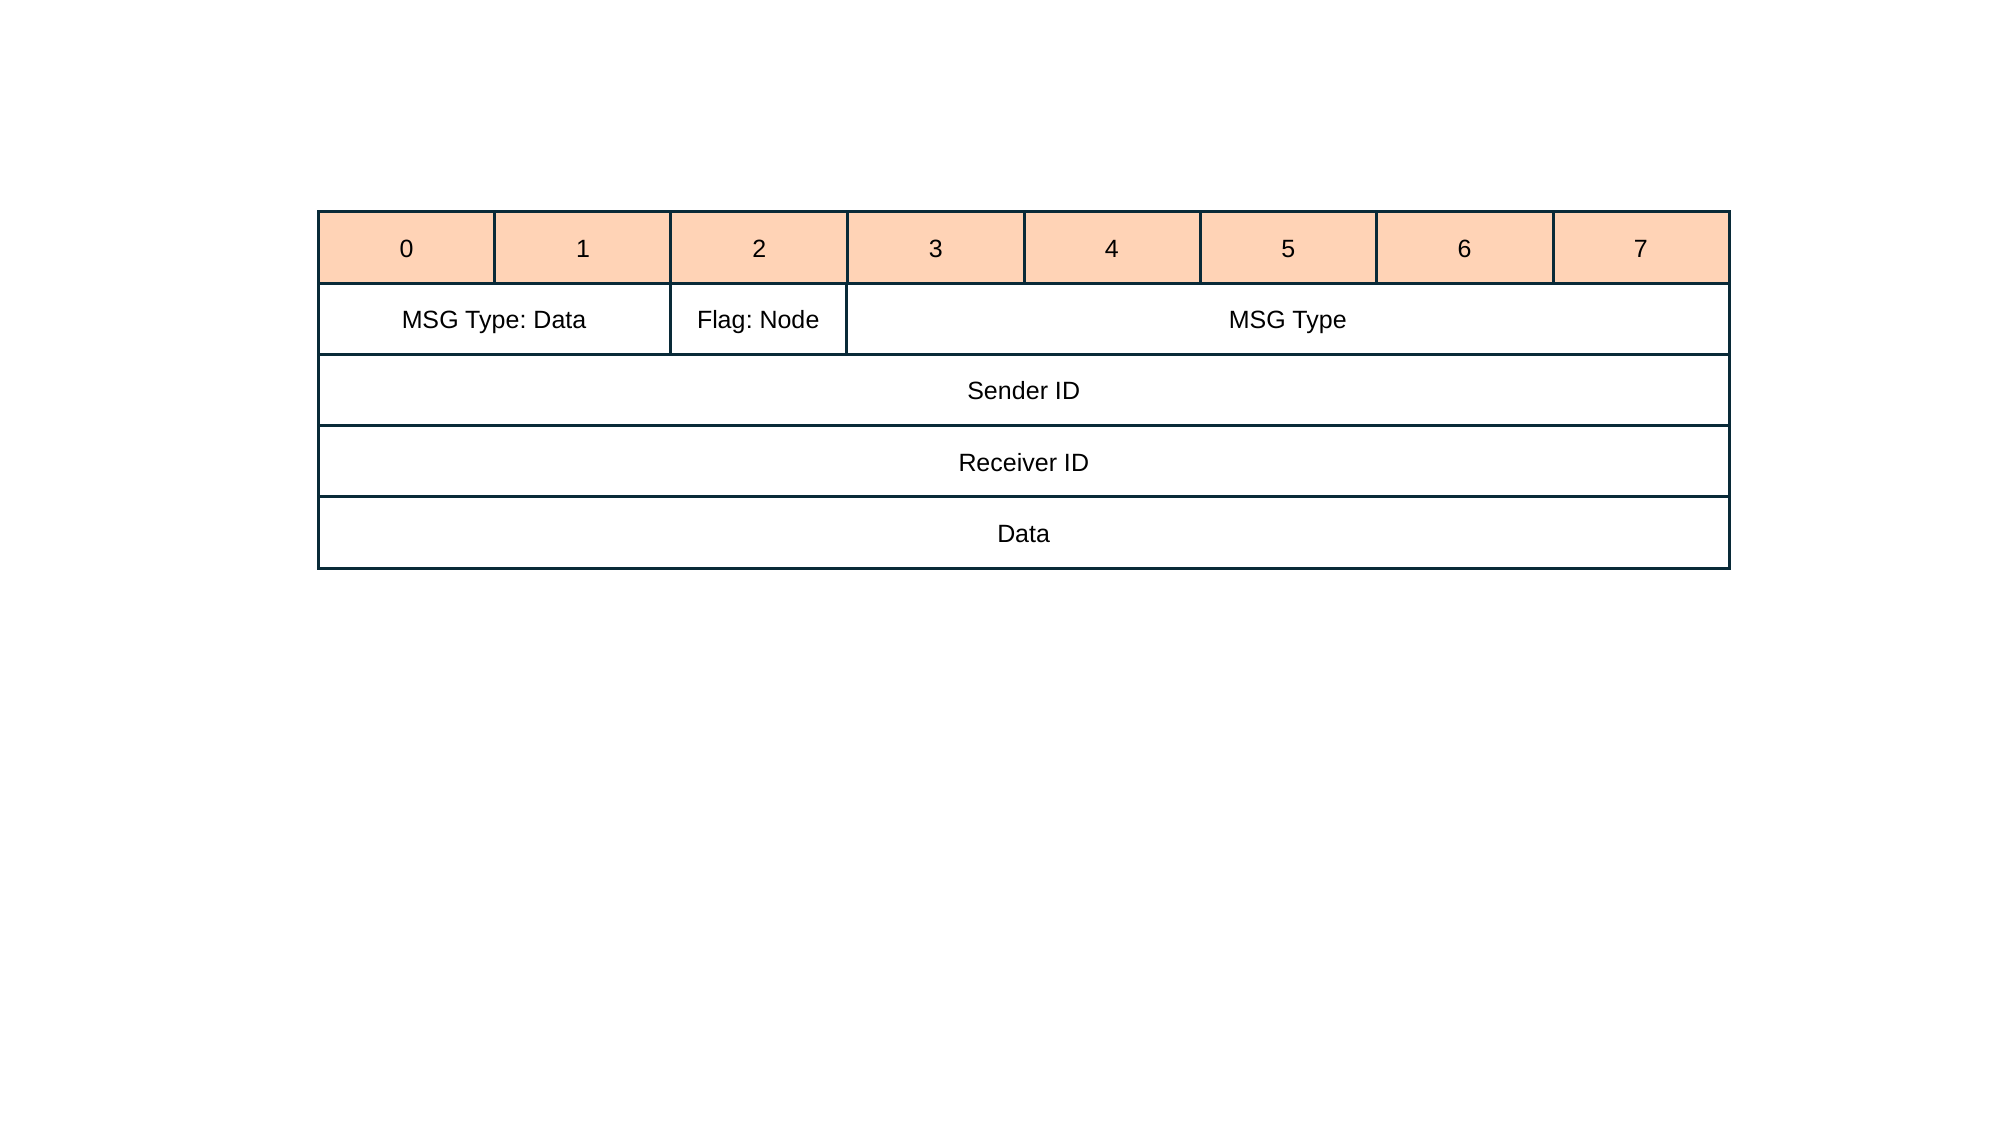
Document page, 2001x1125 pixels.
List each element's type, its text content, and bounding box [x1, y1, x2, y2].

text_box 6 [1378, 210, 1555, 282]
text_box 0 [317, 210, 493, 282]
text_box 7 [1555, 210, 1731, 282]
text_box 2 [669, 210, 846, 282]
text_box Data [317, 495, 1731, 570]
text_box MSG Type: Data [317, 282, 669, 353]
text_box Flag: Node [669, 282, 845, 353]
text_box 5 [1202, 210, 1378, 282]
text_box Receiver ID [317, 424, 1731, 495]
text_box 4 [1026, 210, 1202, 282]
text_box Sender ID [317, 353, 1731, 424]
text_box MSG Type [845, 282, 1731, 353]
text_box 3 [846, 210, 1026, 282]
text_box 1 [493, 210, 669, 282]
